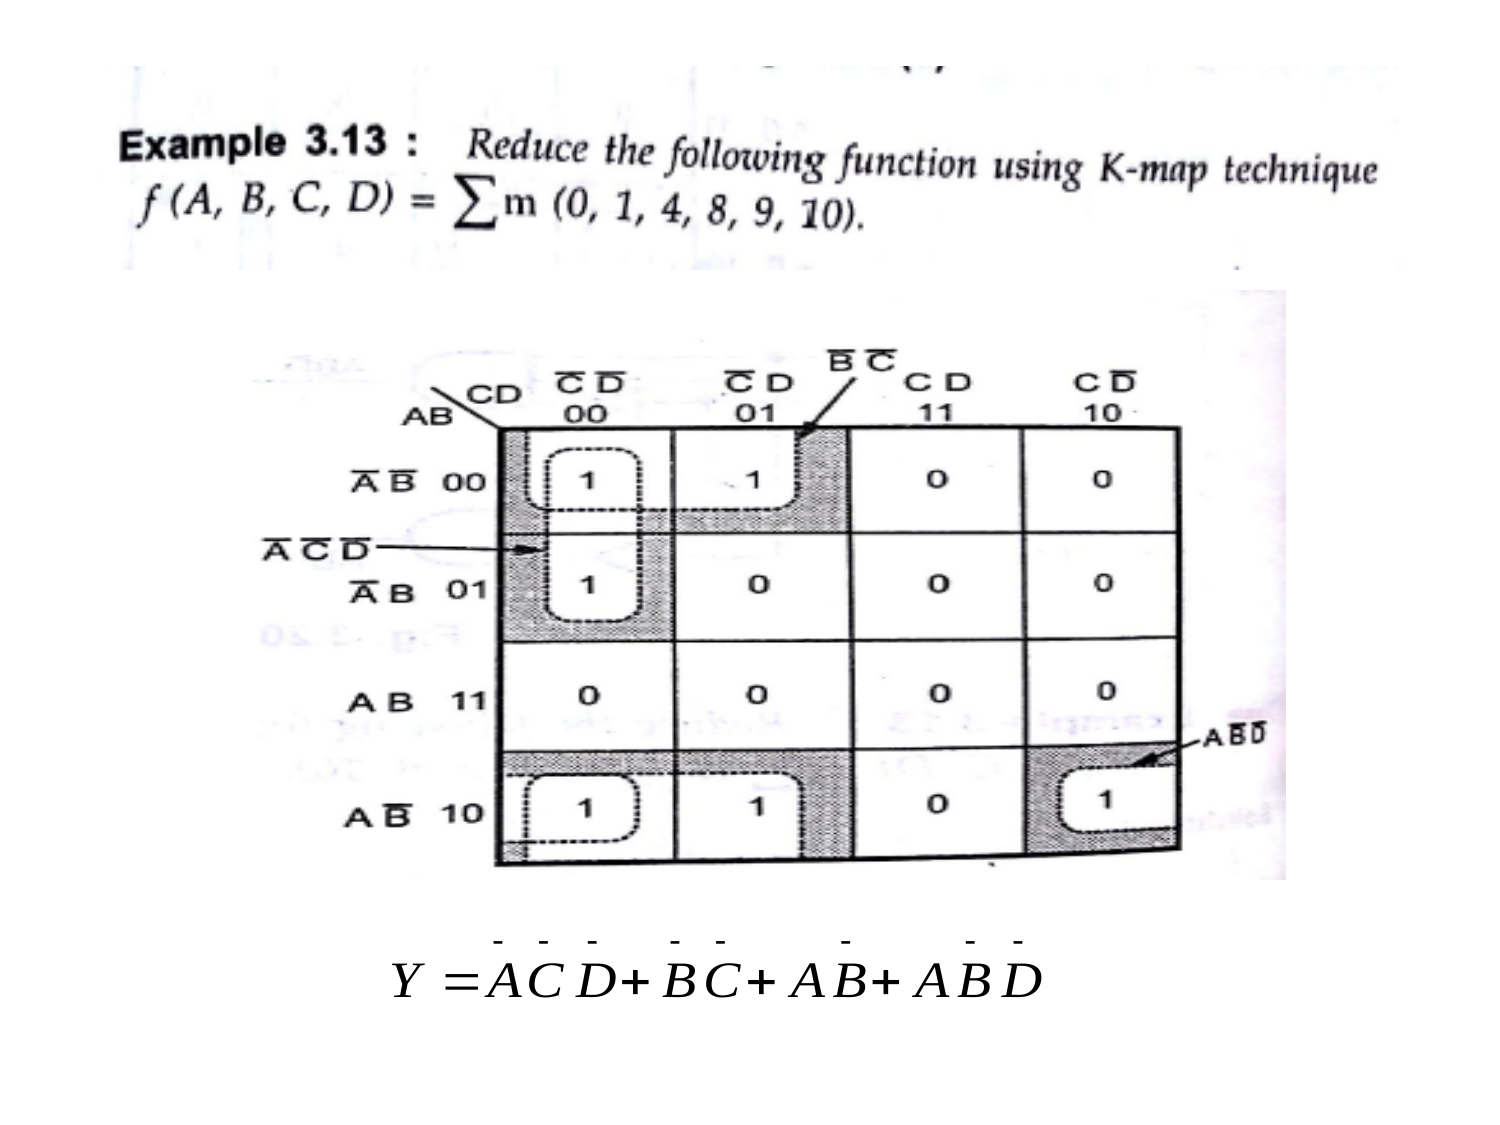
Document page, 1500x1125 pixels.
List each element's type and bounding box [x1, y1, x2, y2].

text_box [383, 916, 1052, 1011]
picture [100, 66, 1408, 270]
picture [253, 290, 1286, 880]
